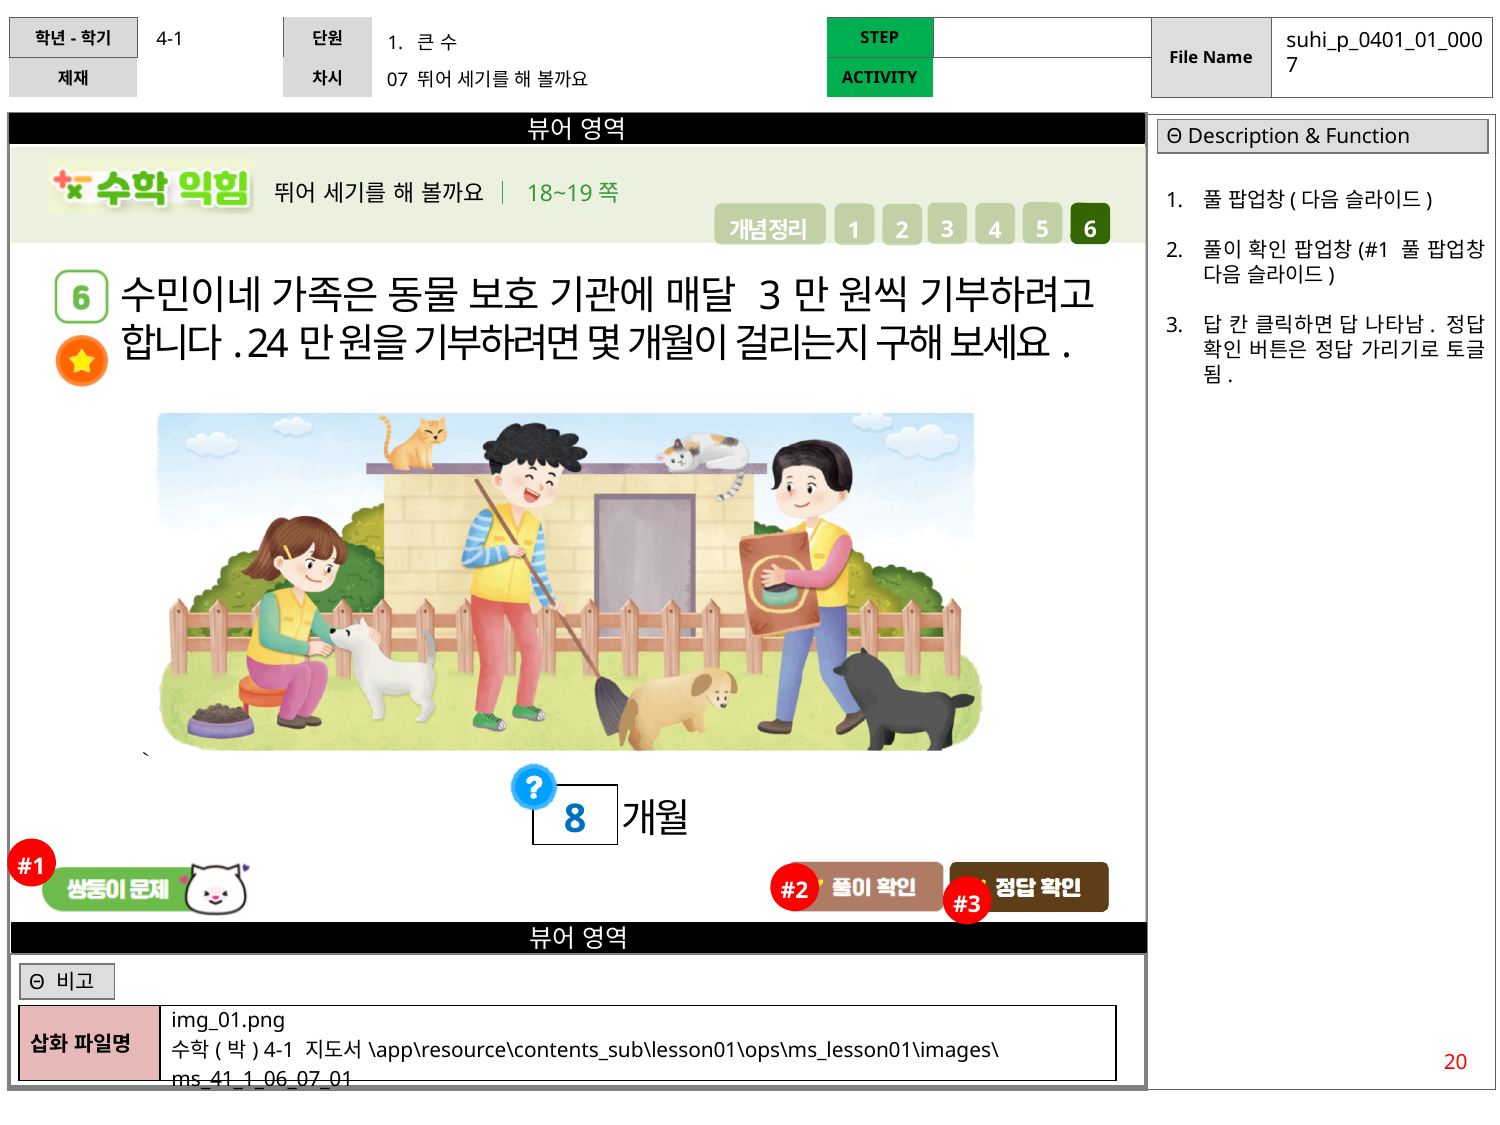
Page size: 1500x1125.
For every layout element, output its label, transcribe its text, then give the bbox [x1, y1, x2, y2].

text_box 개월 [606, 785, 716, 848]
text_box 07 뛰어 세기를 해 볼까요 [372, 60, 821, 96]
text_box 1 [833, 194, 883, 251]
picture [948, 858, 1111, 913]
picture [39, 856, 255, 917]
text_box #3 [951, 921, 982, 927]
table_header img_01.png 수학(박) 4-1 지도서\app\resource\contents_sub\lesson01\ops\ms_lesson01\images\ms_41_1_06_07_01 [161, 1006, 1115, 1080]
text_box 8 [532, 785, 606, 845]
text_box suhi_p_0401_01_0007 [1271, 18, 1500, 84]
text_box 3 [925, 193, 976, 250]
picture [53, 266, 112, 326]
text_box 2 [883, 194, 928, 251]
text_box 1. 큰 수 [372, 23, 828, 48]
text_box 4 [976, 194, 1021, 250]
text_box 풀 팝업창(다음 슬라이드) 풀이 확인 팝업창(#1 풀 팝업창 다음 슬라이드) 답 칸 클릭하면 답 나타남. 정답 확인 버튼은 정답 가리기로 토글 됨. [1151, 179, 1500, 419]
text_box 4-1 [141, 18, 284, 55]
table_header 삽화 파일명 [20, 1006, 159, 1080]
picture [143, 409, 998, 756]
text_box 6 [1069, 193, 1111, 250]
text_box #2 [768, 866, 779, 909]
text_box 수민이네 가족은 동물 보호 기관에 매달 3만 원씩 기부하려고 합니다. 24만 원을 기부하려면 몇 개월이 걸리는지 구해 보세요. [105, 263, 1109, 373]
table_header Θ Description & Function [1158, 120, 1487, 152]
text_box 뛰어 세기를 해 볼까요 │ 18~19쪽 [259, 171, 808, 214]
text_box 5 [1021, 193, 1069, 250]
picture [784, 858, 944, 913]
text_box 개념 정리 [714, 194, 833, 251]
picture [48, 158, 254, 214]
text_box #1 [5, 836, 57, 889]
picture [55, 331, 111, 389]
picture [503, 758, 564, 817]
